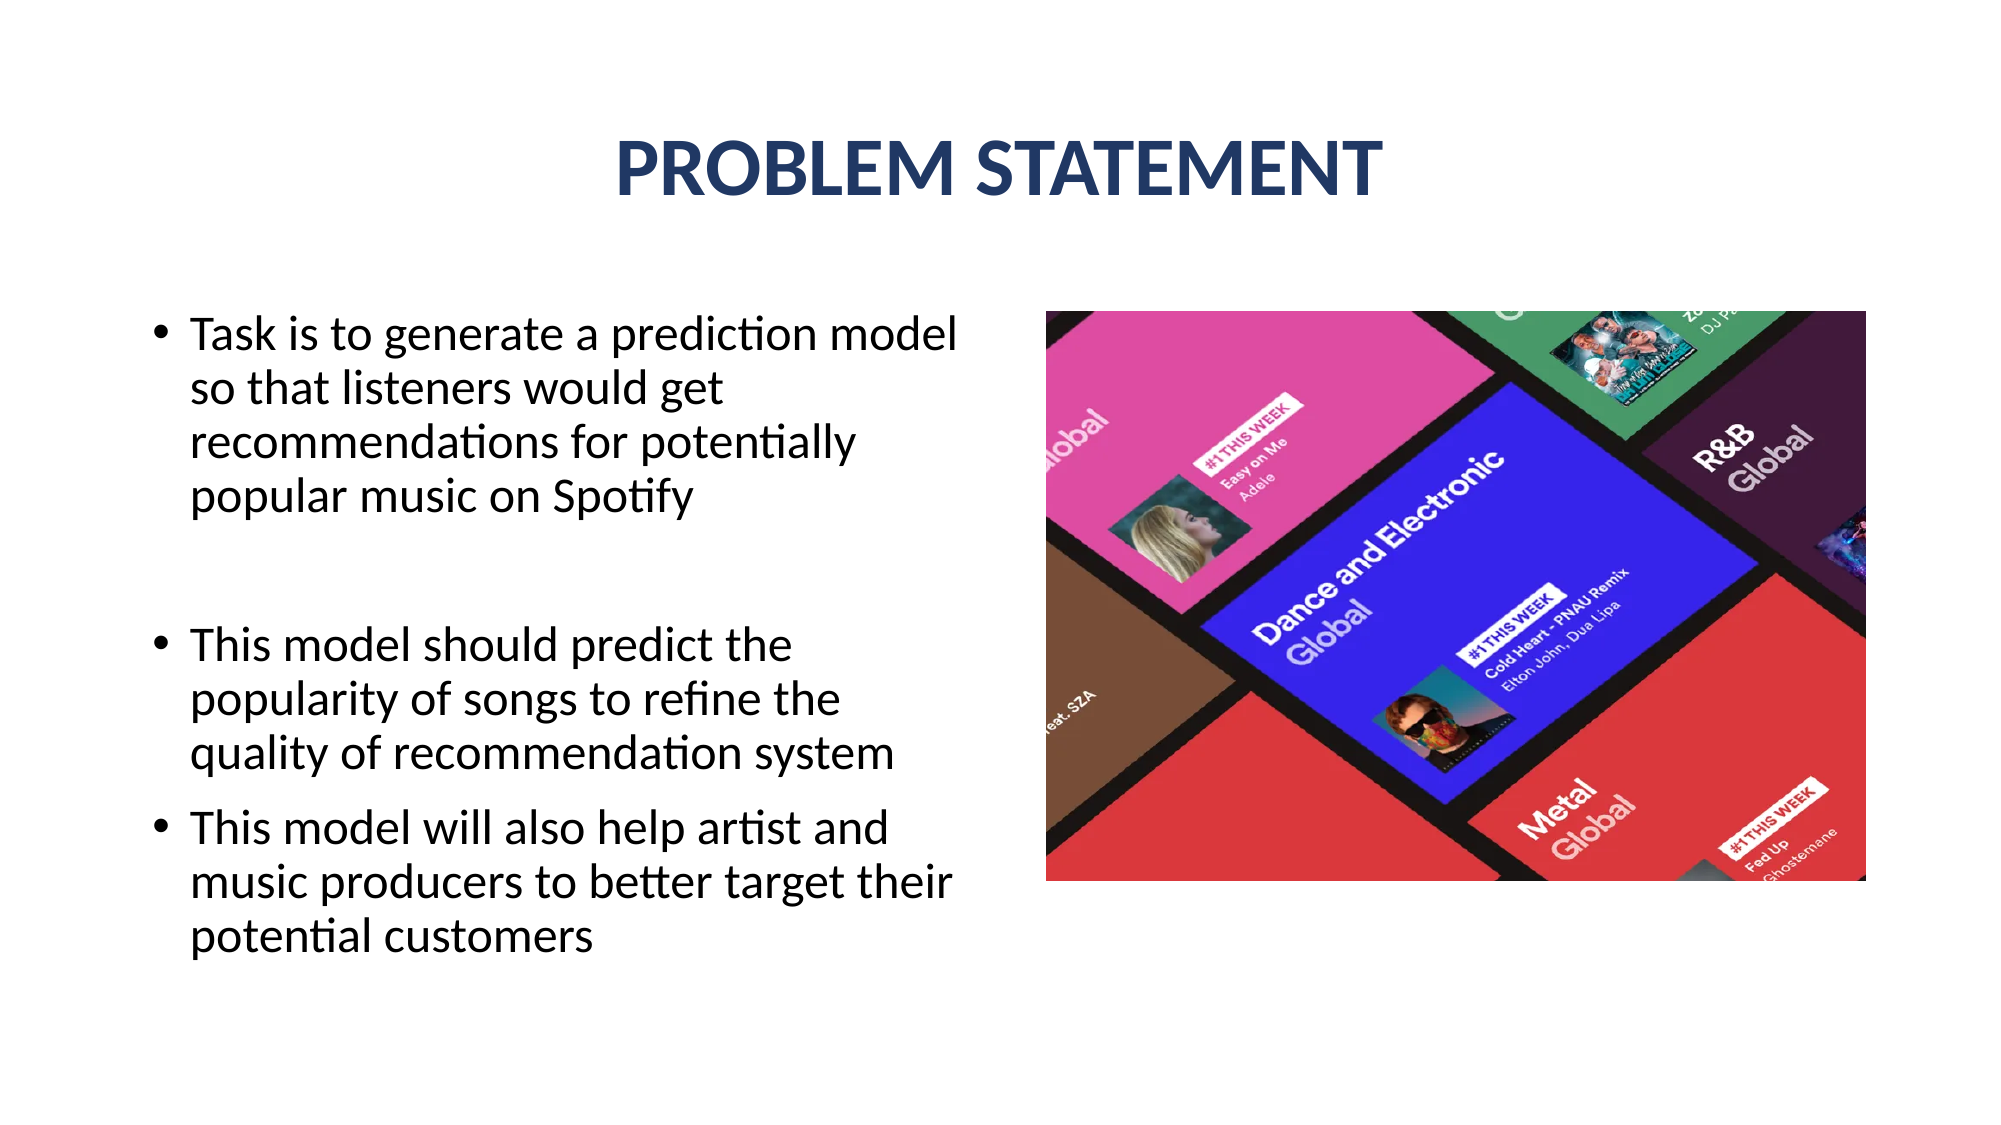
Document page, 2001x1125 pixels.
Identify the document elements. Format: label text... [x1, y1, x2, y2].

picture [1046, 311, 1866, 882]
list Task is to generate a prediction model so that listeners would get recommendations for potentially popular music on Spotify This model should predict the popularity of songs to refine the quality of recommendation system This model will also help artist and music producers to better target their potential customers [137, 299, 1000, 1014]
title PROBLEM STATEMENT [137, 59, 1863, 278]
